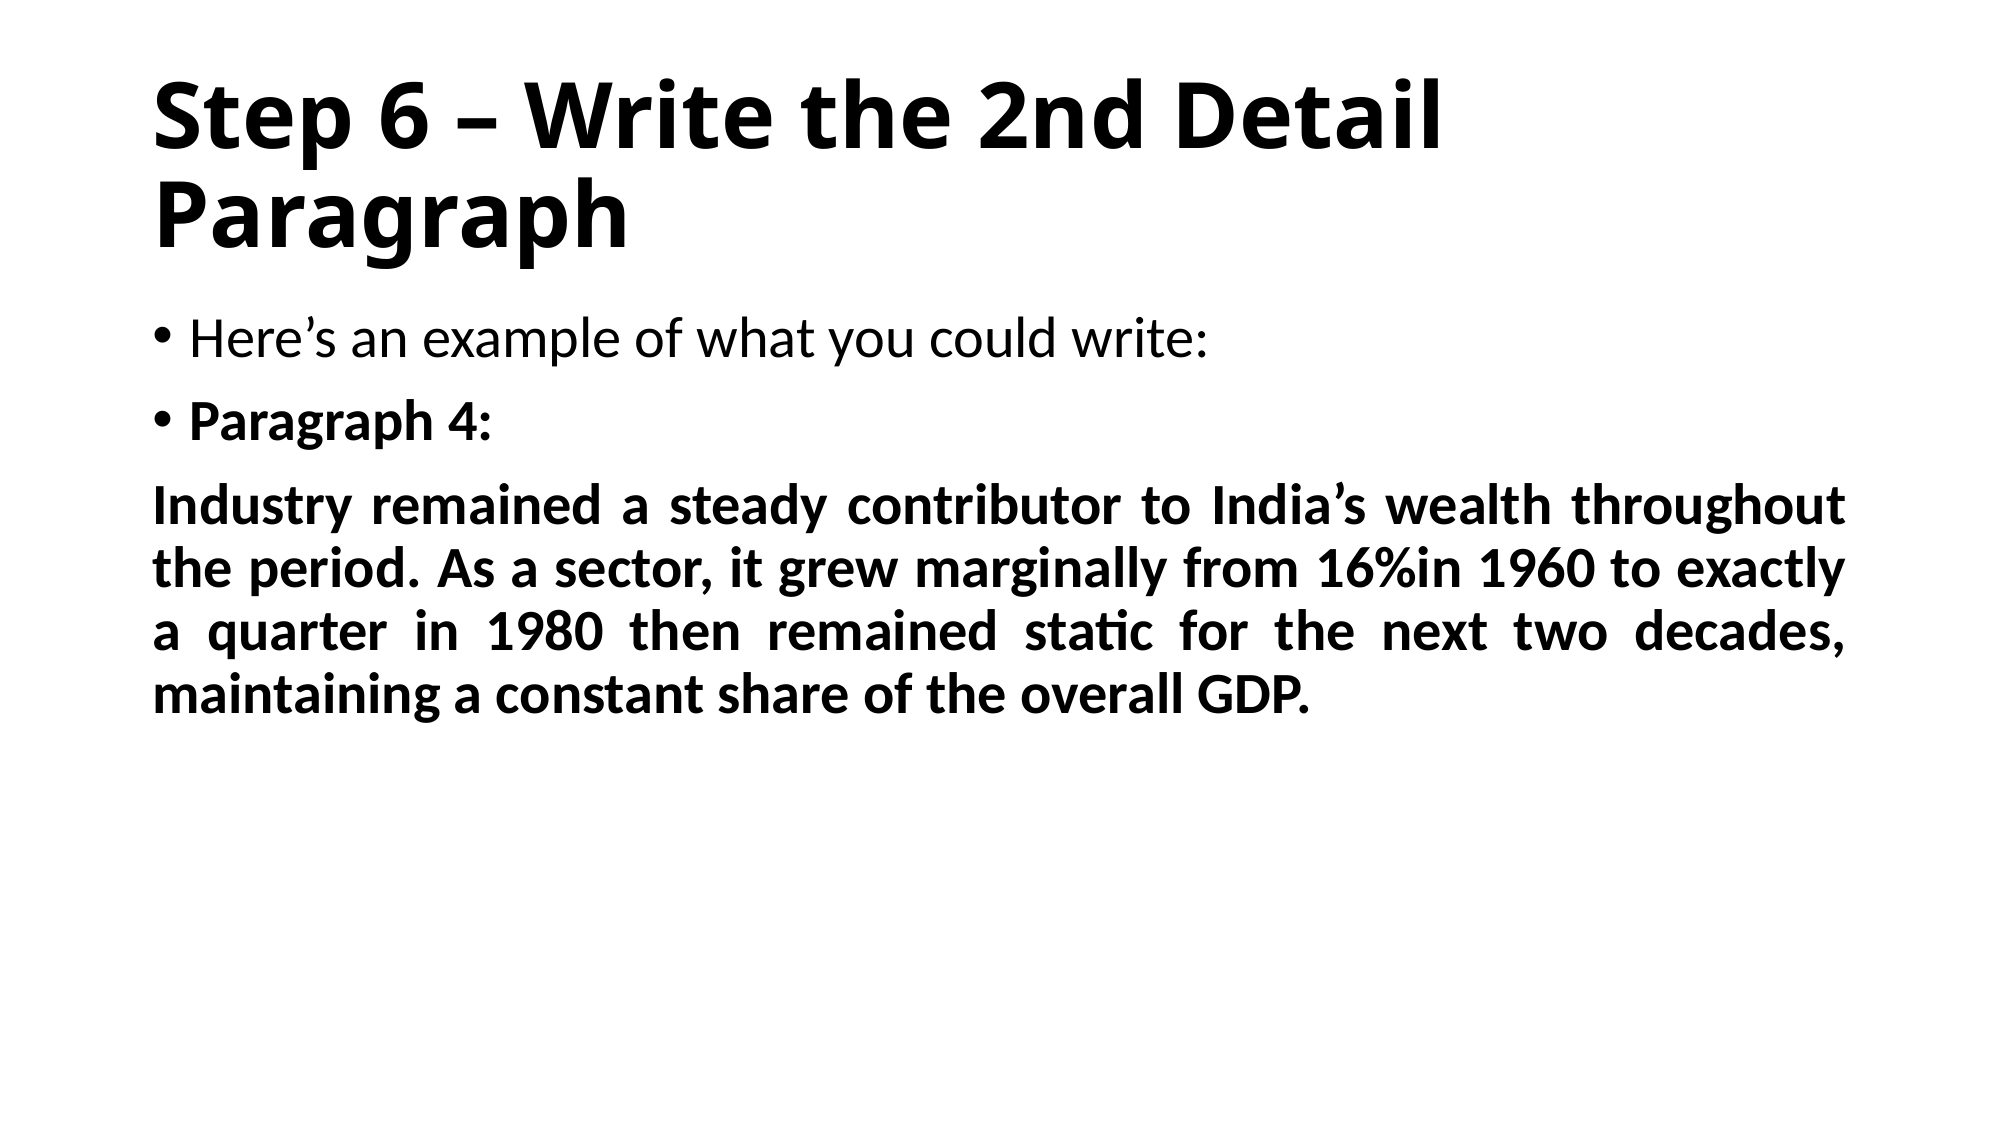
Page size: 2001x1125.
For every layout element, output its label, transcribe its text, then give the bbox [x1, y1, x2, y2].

list Here’s an example of what you could write: Paragraph 4: Industry remained a steady contributor to India’s wealth throughout the period. As a sector, it grew marginally from 16%in 1960 to exactly a quarter in 1980 then remained static for the next two decades, maintaining a constant share of the overall GDP. [137, 299, 1863, 1014]
title Step 6 – Write the 2nd Detail Paragraph [137, 59, 1863, 278]
